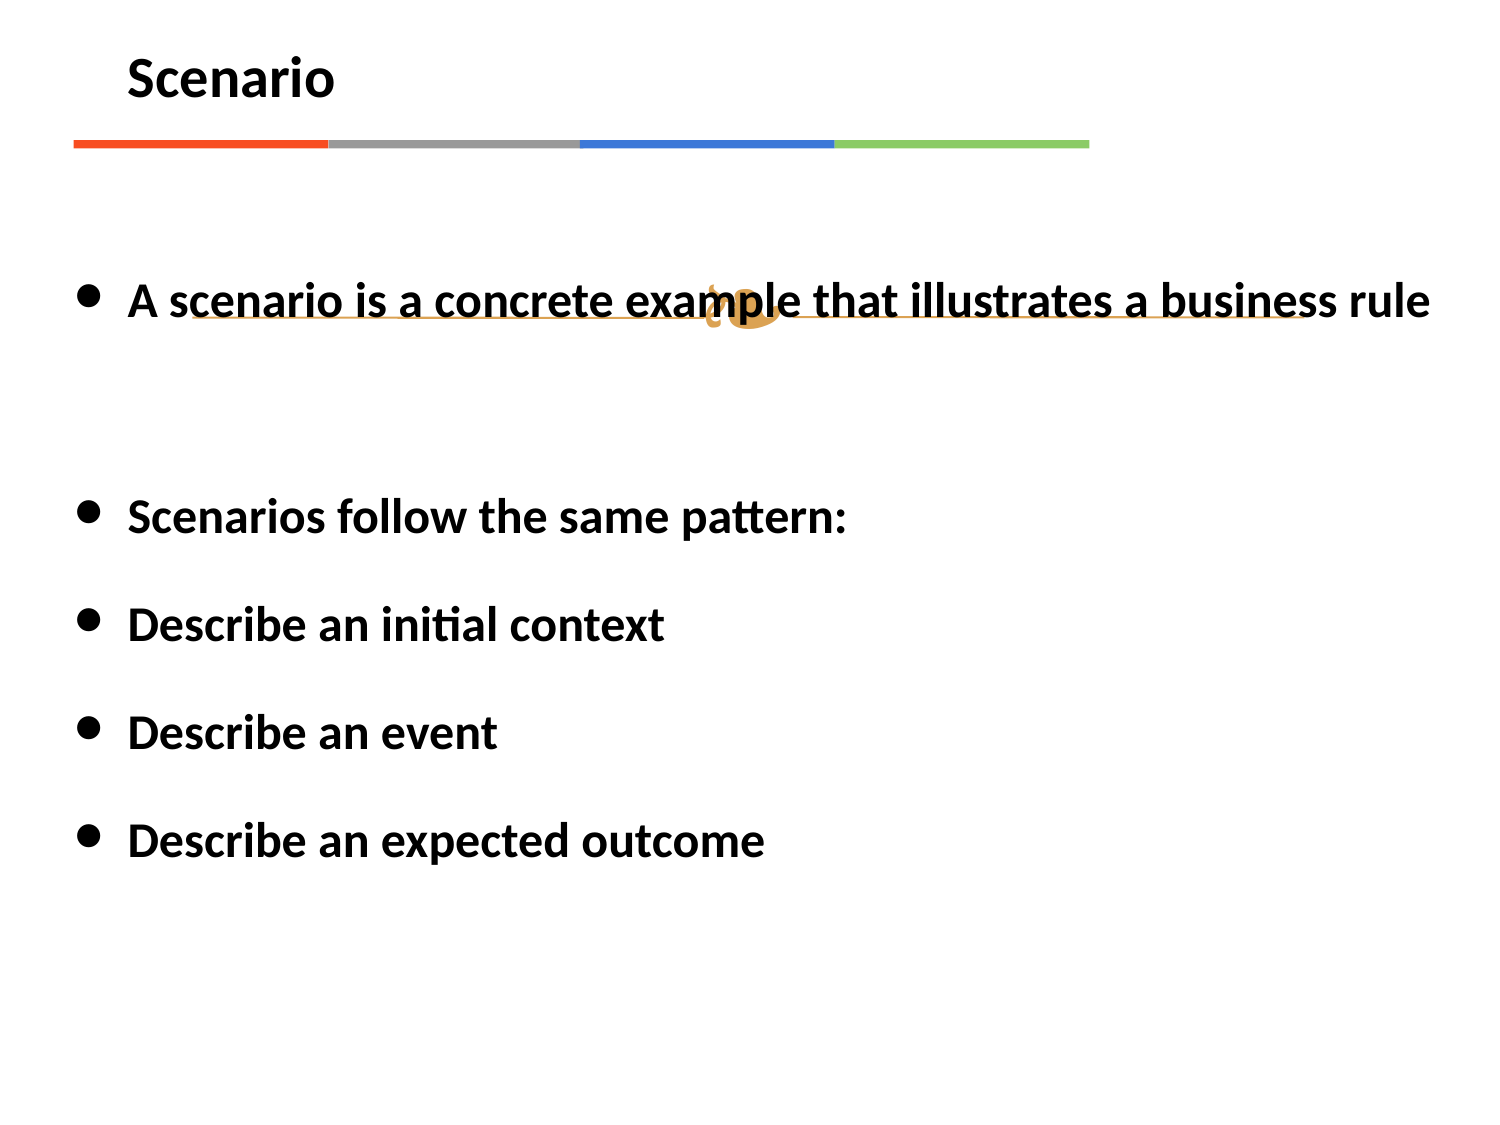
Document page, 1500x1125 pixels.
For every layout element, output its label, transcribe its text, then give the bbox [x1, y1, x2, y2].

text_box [73, 139, 1090, 149]
list A scenario is a concrete example that illustrates a business rule Scenarios follow the same pattern: Describe an initial context Describe an event Describe an expected outcome [37, 212, 1475, 944]
title Scenario [112, 0, 1386, 161]
